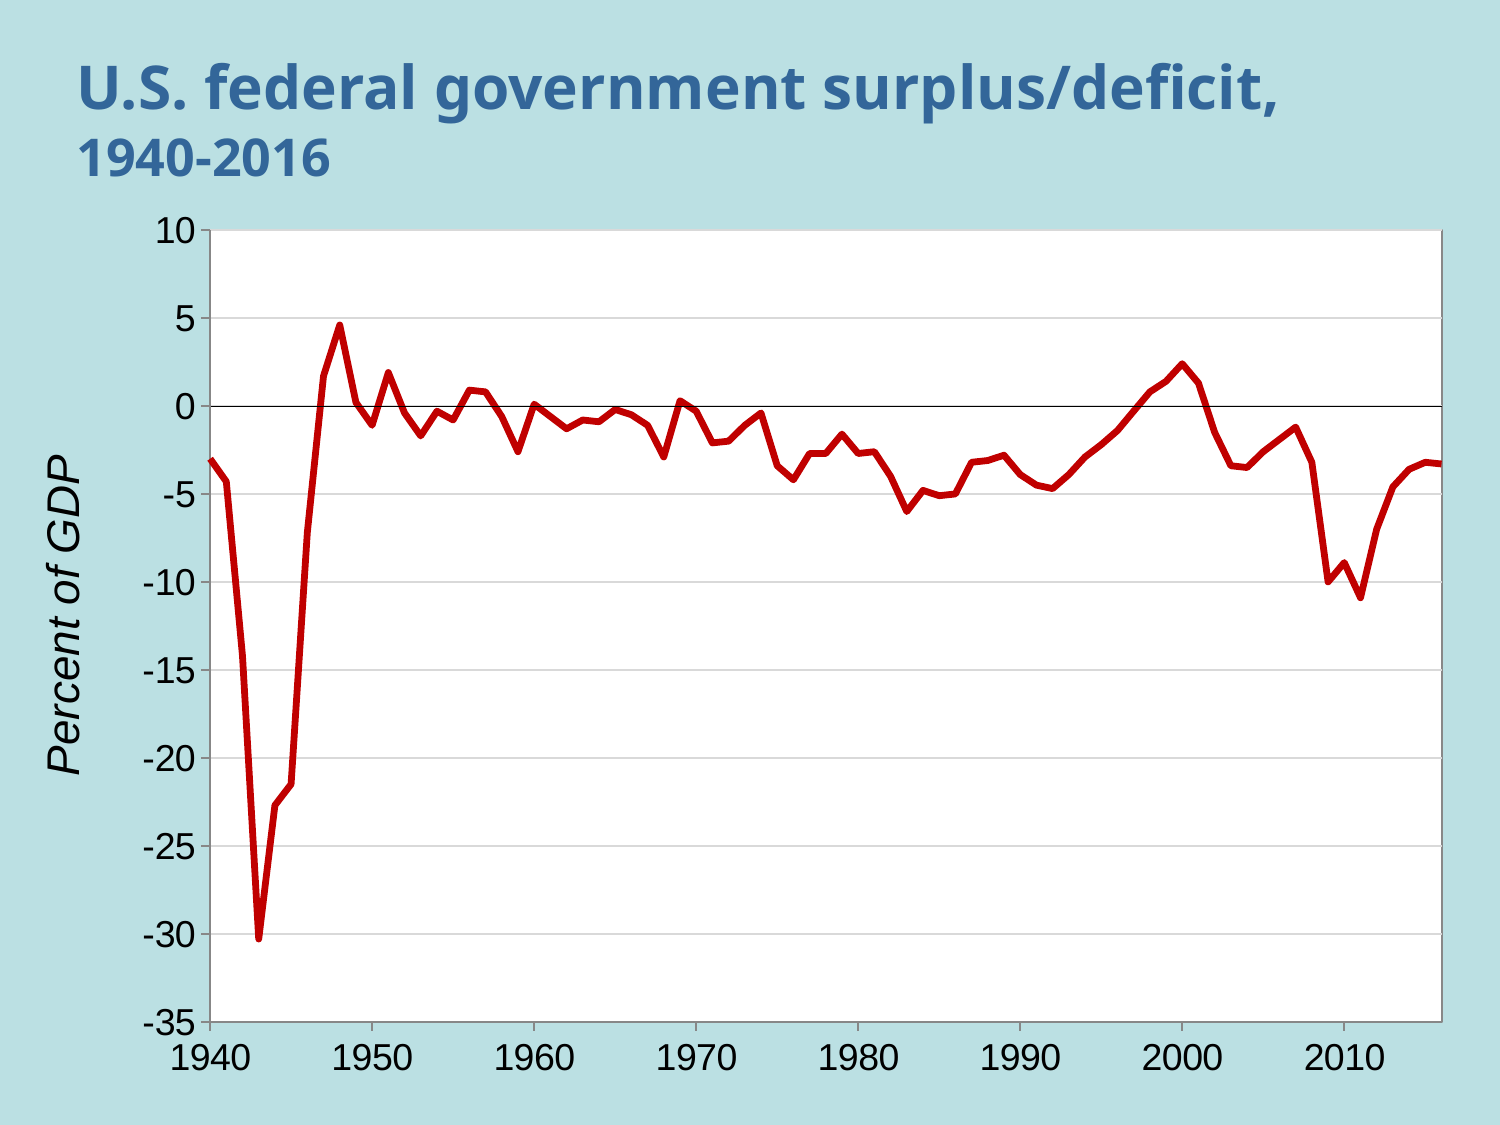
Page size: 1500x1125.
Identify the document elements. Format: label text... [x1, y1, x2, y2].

title U.S. federal government surplus/deficit, 1940-2016 [76, 38, 1430, 193]
chart [93, 198, 1500, 1125]
text_box Percent of GDP [26, 288, 87, 943]
